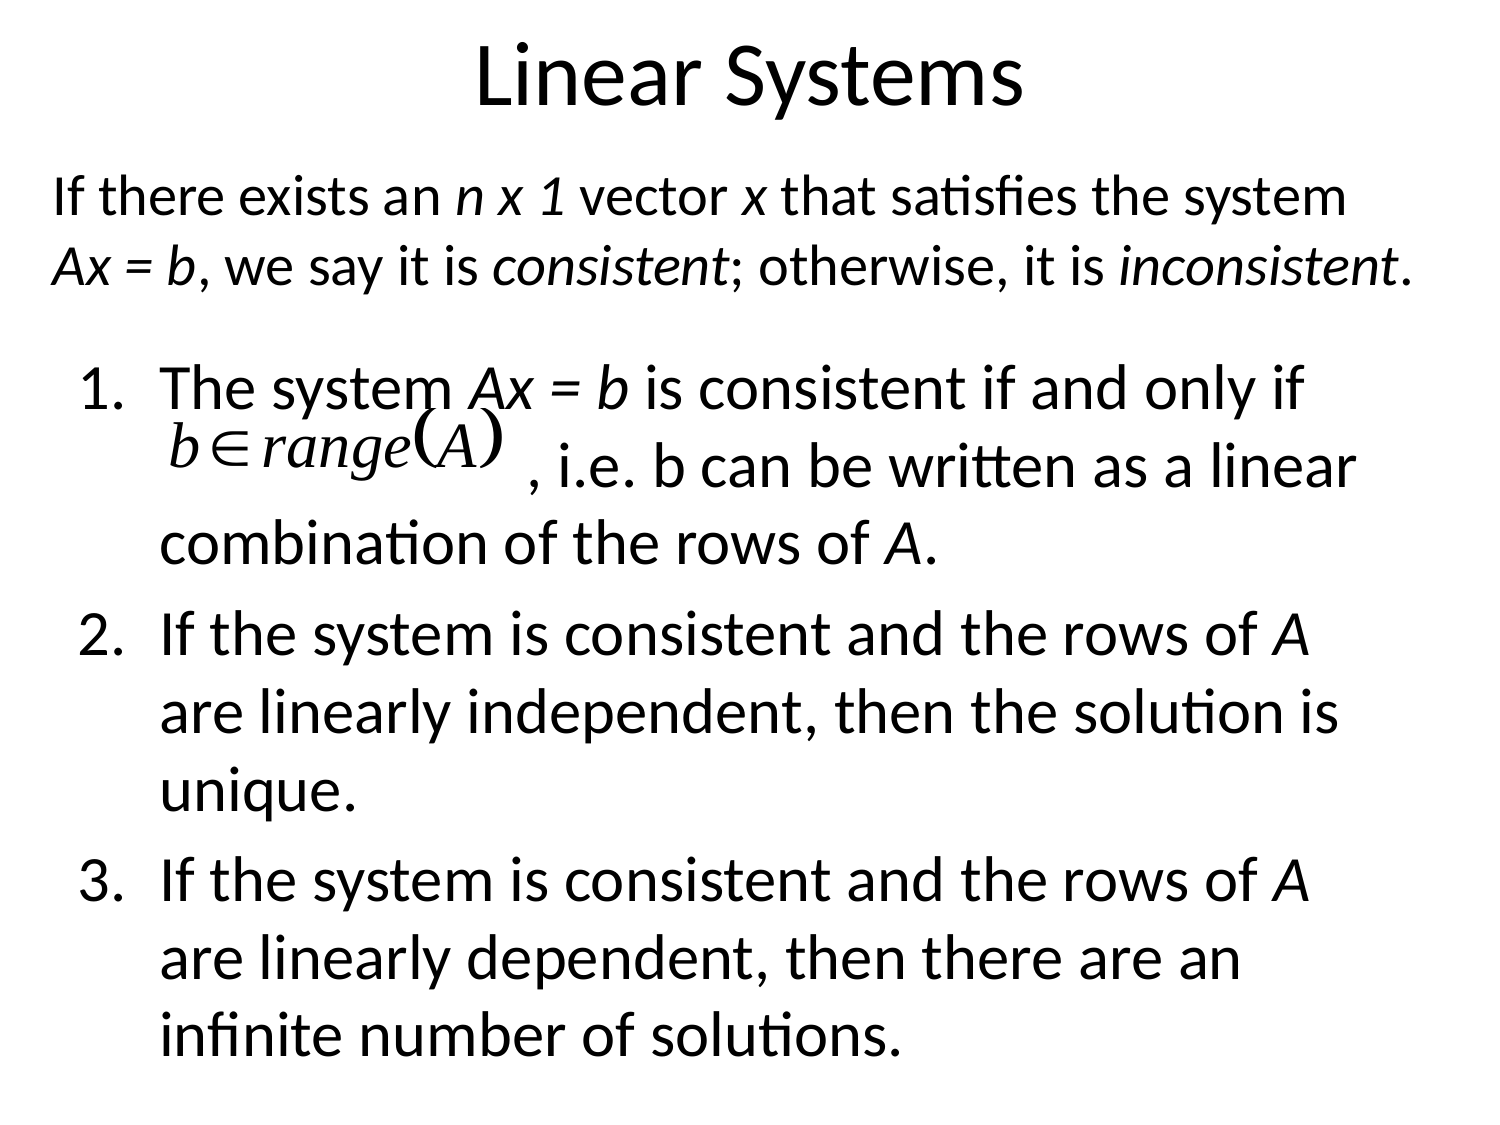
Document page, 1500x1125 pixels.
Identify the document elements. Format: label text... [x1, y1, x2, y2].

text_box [162, 407, 504, 496]
list The system Ax = b is consistent if and only if , i.e. b can be written as a linear combination of the rows of A. If the system is consistent and the rows of A are linearly independent, then the solution is unique. If the system is consistent and the rows of A are linearly dependent, then there are an infinite number of solutions. [62, 337, 1413, 1080]
title Linear Systems [75, 0, 1425, 149]
text_box If there exists an n x 1 vector x that satisfies the system Ax = b, we say it is consistent; otherwise, it is inconsistent. [37, 149, 1430, 305]
